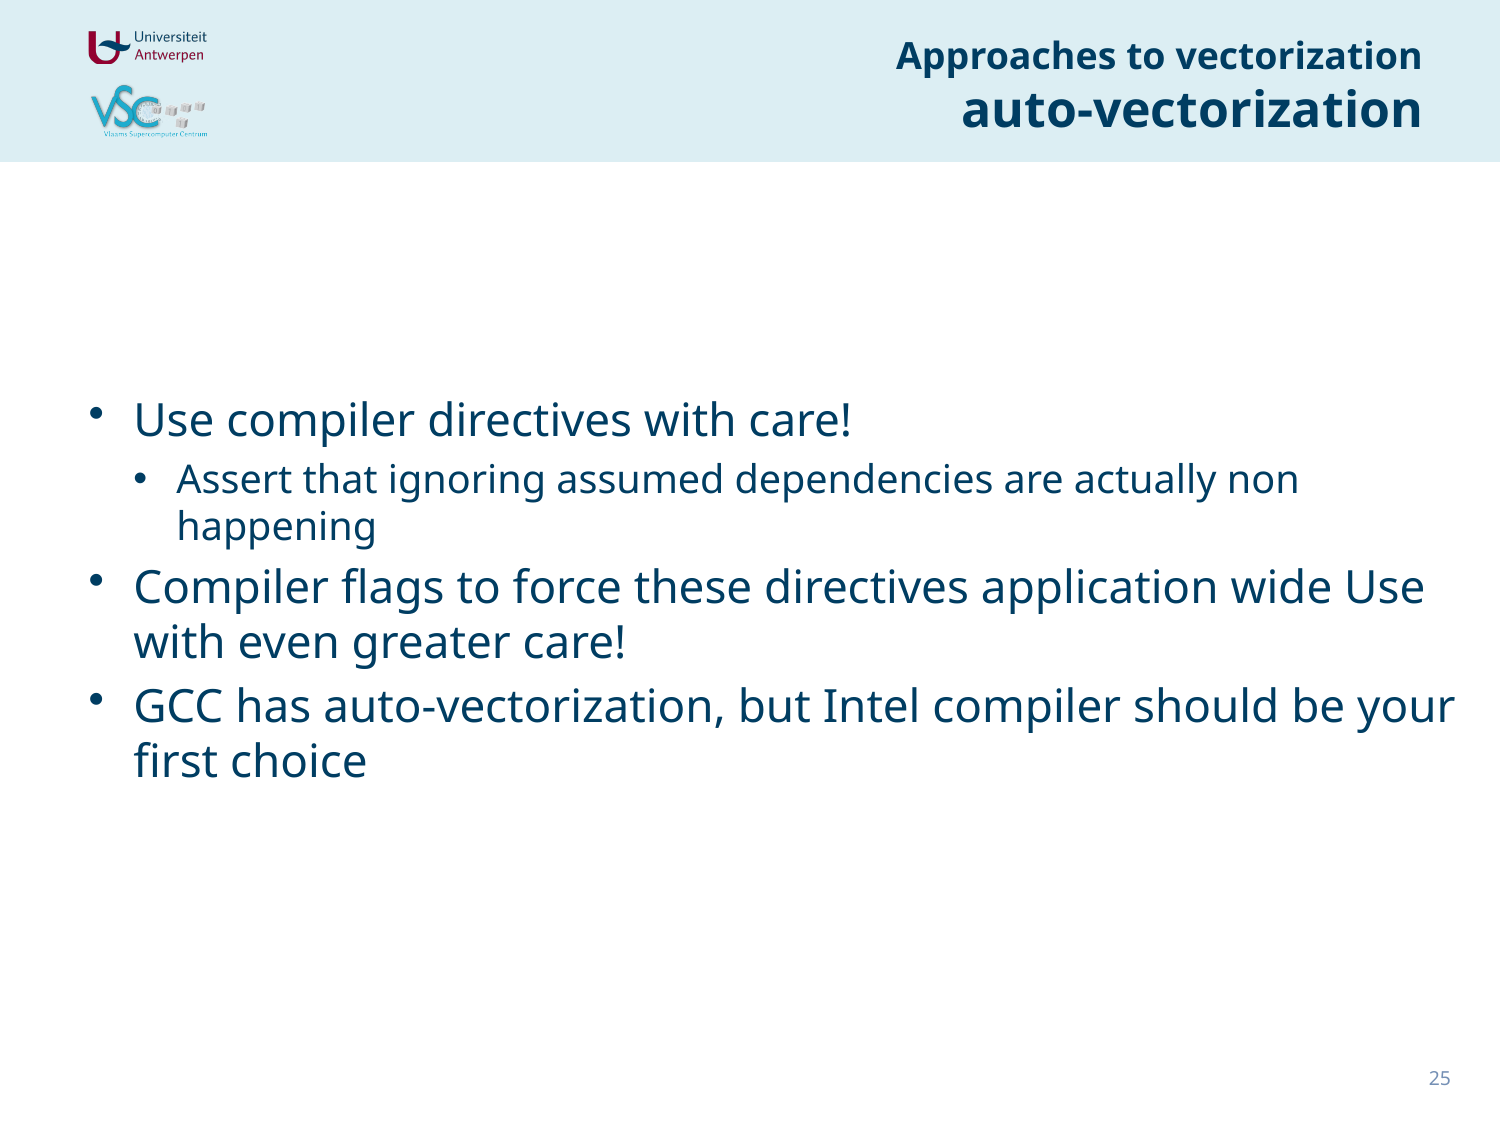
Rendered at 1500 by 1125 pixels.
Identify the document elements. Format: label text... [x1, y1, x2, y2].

title Approaches to vectorization auto-vectorization [230, 32, 1424, 137]
picture [88, 82, 207, 138]
list Use compiler directives with care! Assert that ignoring assumed dependencies are actually non happening Compiler flags to force these directives application wide Use with even greater care! GCC has auto-vectorization, but Intel compiler should be your first choice [88, 196, 1459, 1059]
